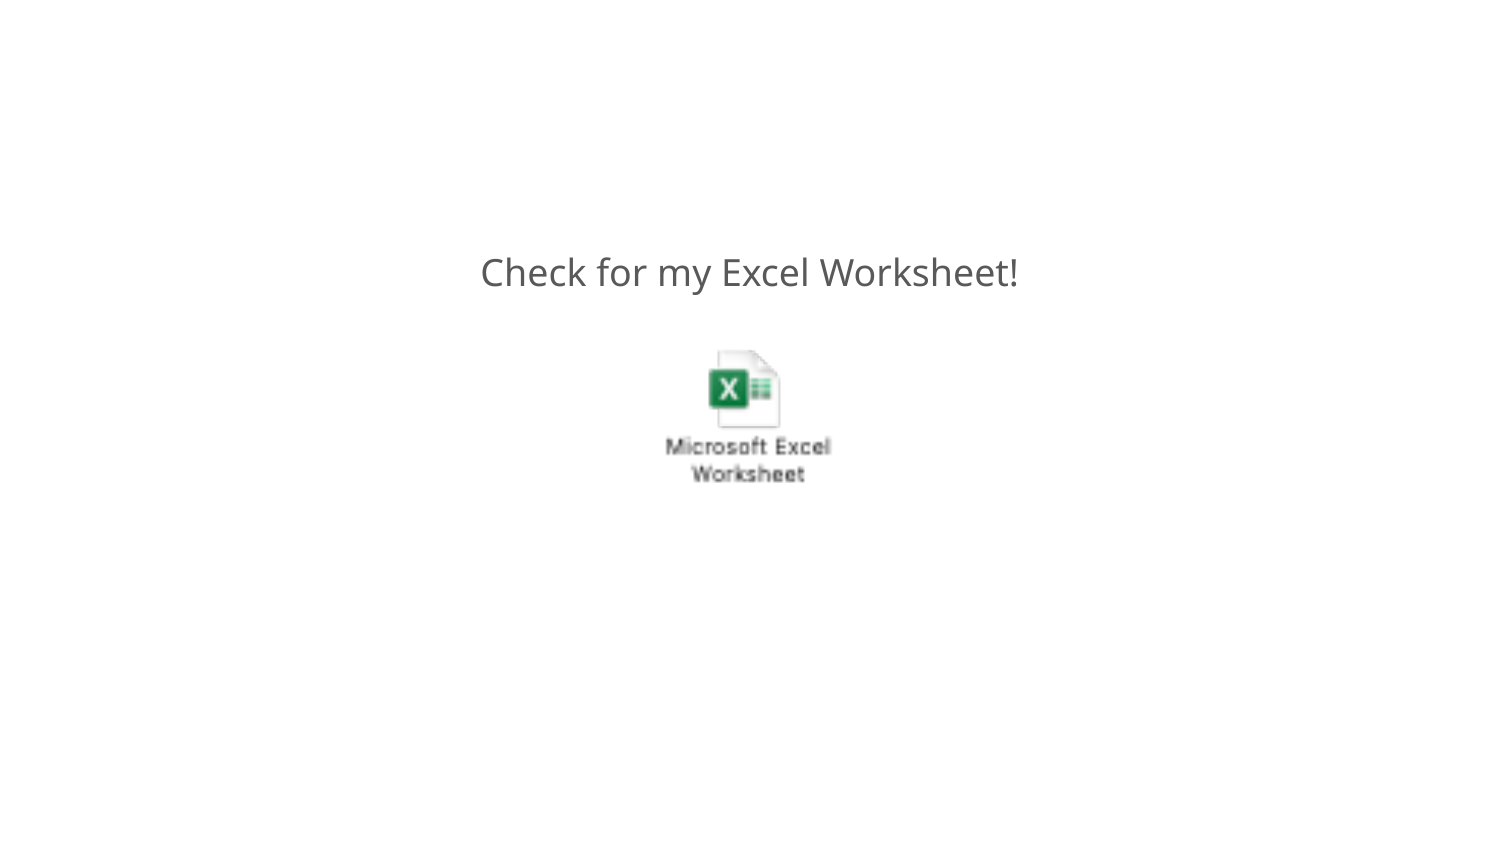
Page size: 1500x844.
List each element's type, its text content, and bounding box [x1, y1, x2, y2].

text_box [634, 348, 866, 495]
list Check for my Excel Worksheet! [405, 159, 1095, 685]
